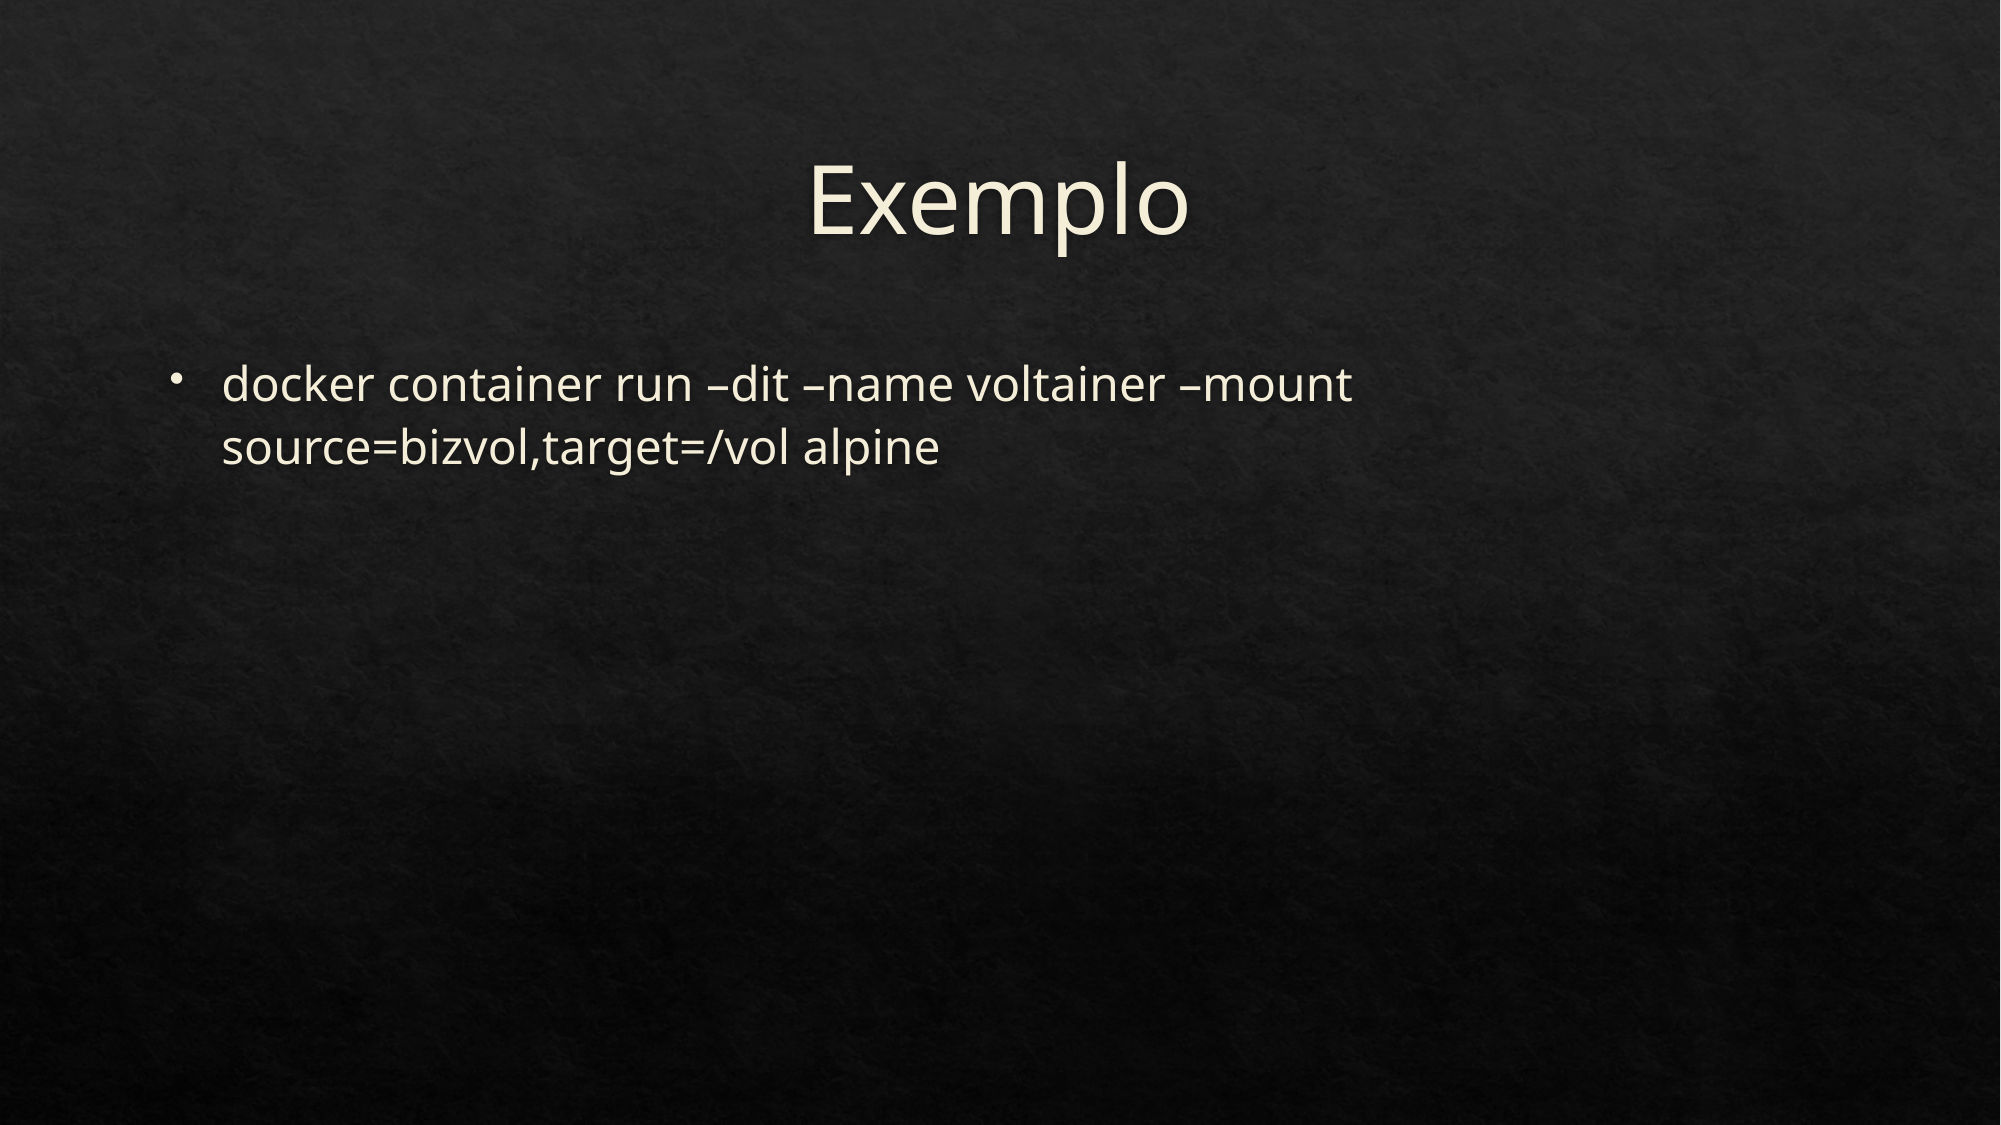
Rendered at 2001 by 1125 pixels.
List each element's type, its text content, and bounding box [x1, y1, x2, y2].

list docker container run –dit –name voltainer –mount source=bizvol,target=/vol alpine [149, 340, 1849, 950]
title Exemplo [149, 99, 1849, 307]
